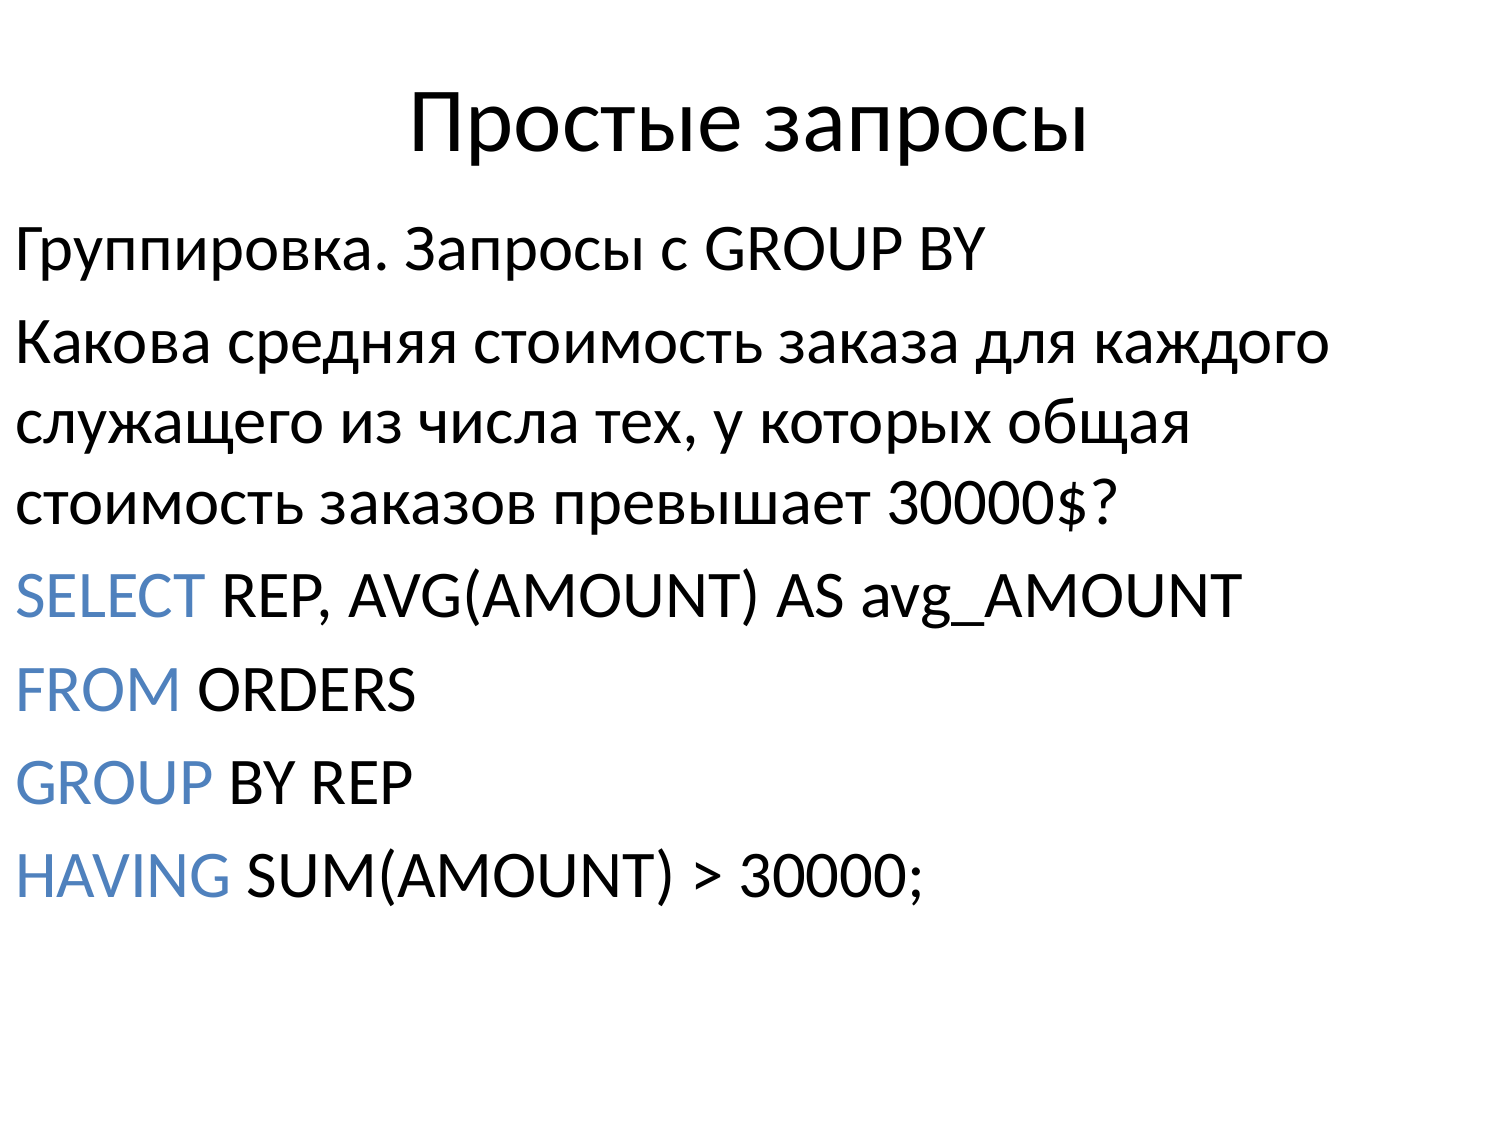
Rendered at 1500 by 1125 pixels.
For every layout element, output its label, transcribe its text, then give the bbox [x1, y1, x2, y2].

title Простые запросы [75, 45, 1425, 185]
list Группировка. Запросы с GROUP BY Какова средняя стоимость заказа для каждого служащего из числа тех, у которых общая стоимость заказов превышает 30000$? SELECT REP, AVG(AMOUNT) AS avg_AMOUNT FROM ORDERS GROUP BY REP HAVING SUM(AMOUNT) > 30000; [0, 196, 1500, 1125]
